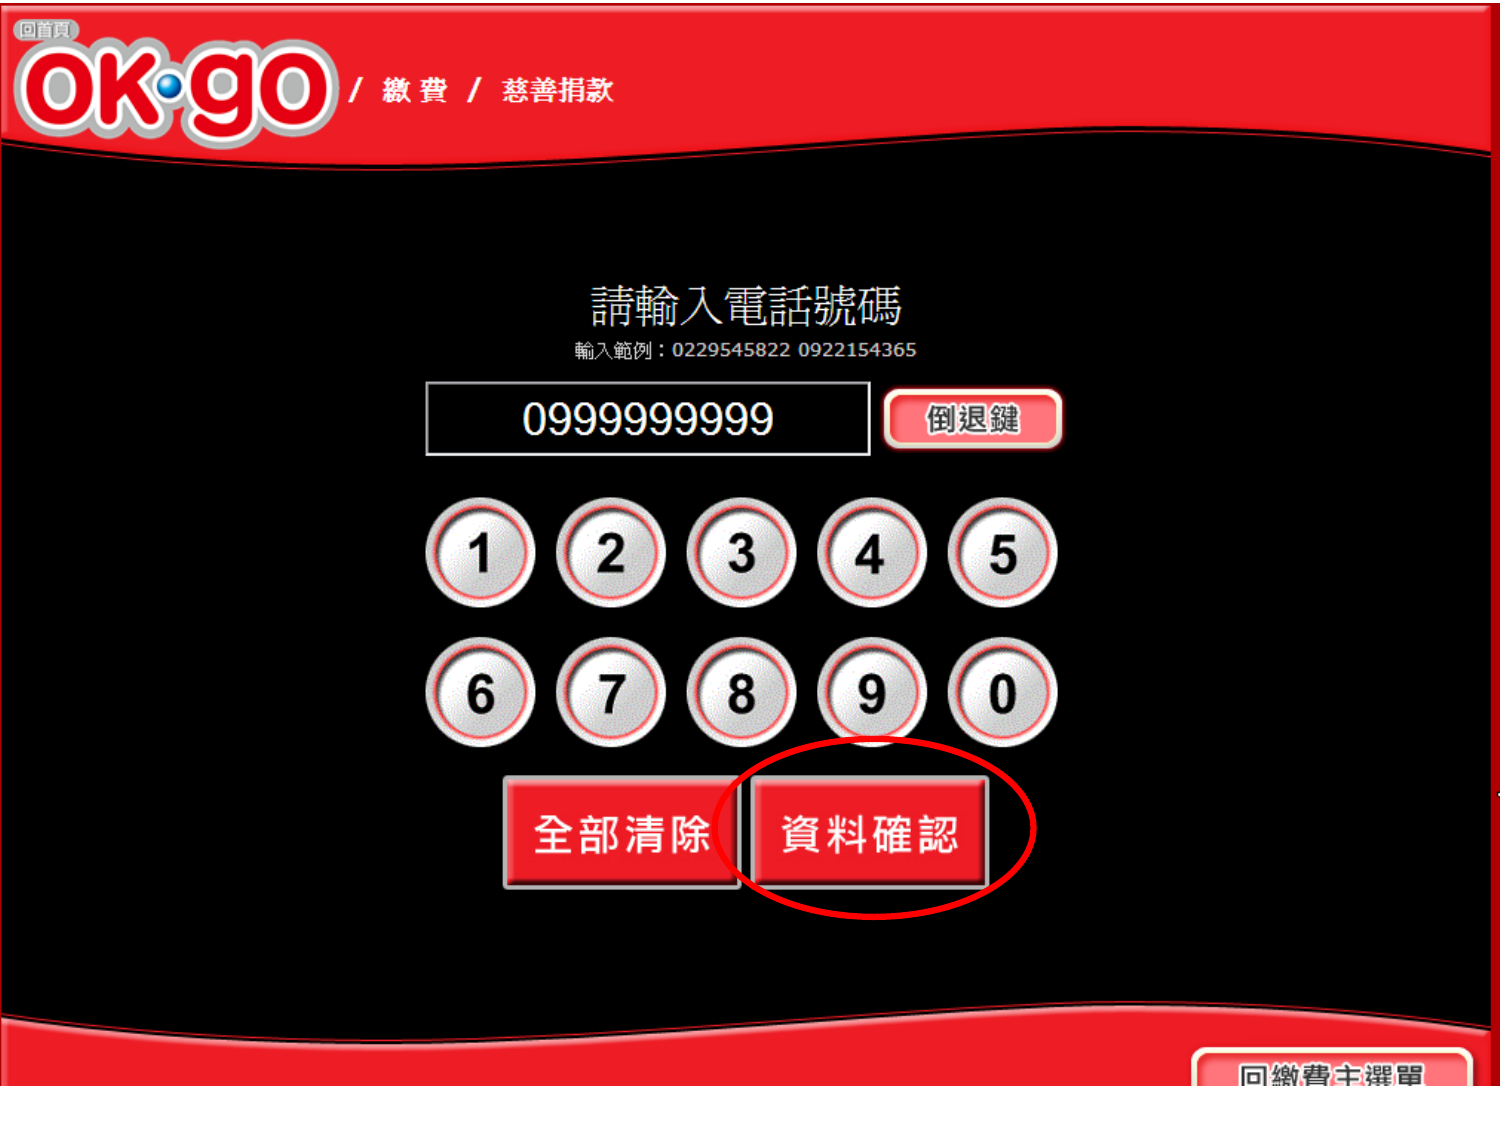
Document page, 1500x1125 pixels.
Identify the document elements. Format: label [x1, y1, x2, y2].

text_box [0, 2, 1500, 1086]
